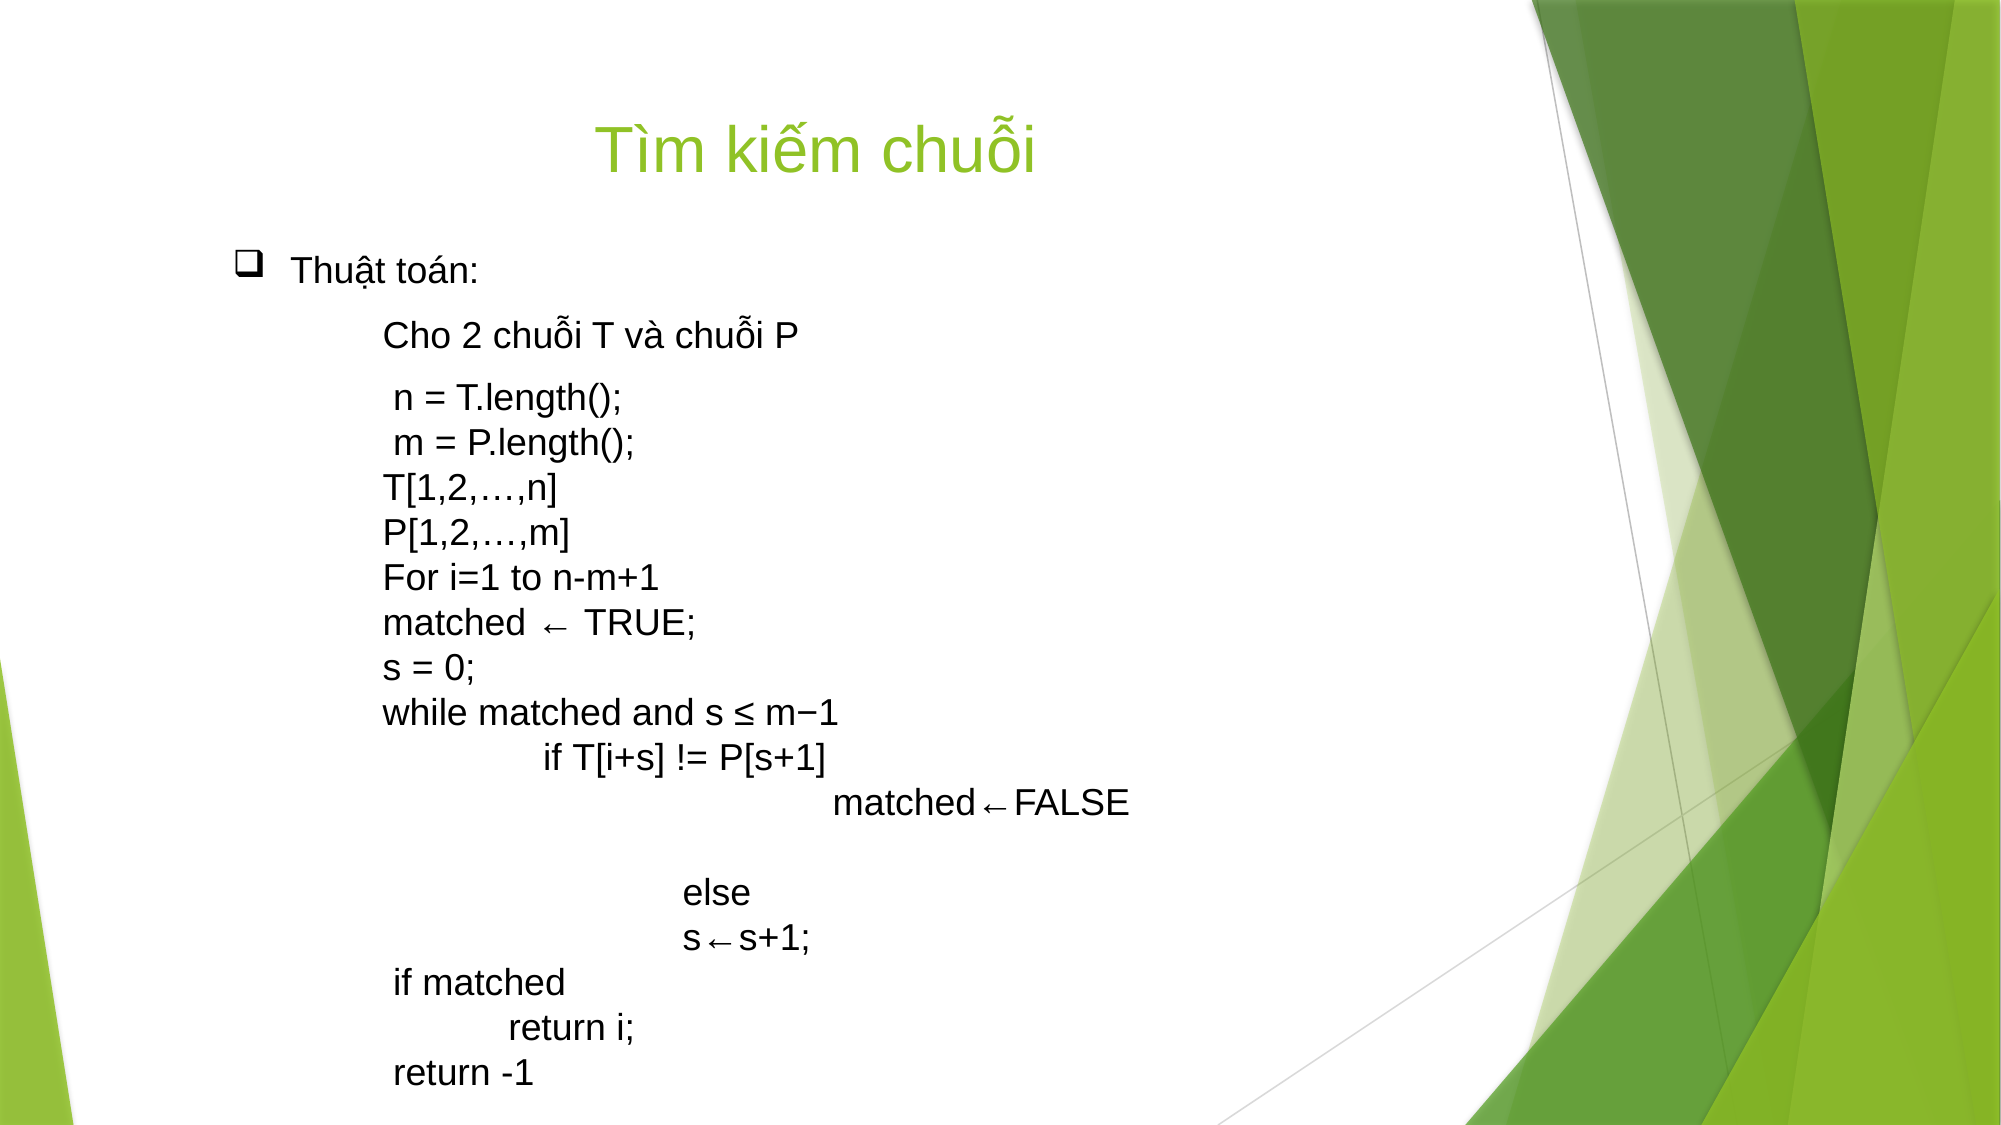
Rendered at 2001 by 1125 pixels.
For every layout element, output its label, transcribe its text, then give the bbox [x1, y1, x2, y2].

title Tìm kiếm chuỗi [111, 99, 1522, 194]
text_box Thuật toán: Cho 2 chuỗi T và chuỗi P n = T.length(); m = P.length(); T[1,2,…,n] P[1,2,…,m] For i=1 to n-m+1 matched ← TRUE; s = 0; while matched and s ≤ m−1 if T[i+s] != P[s+1] matched←FALSE else s←s+1; if matched return i; return -1 [217, 235, 1221, 1125]
